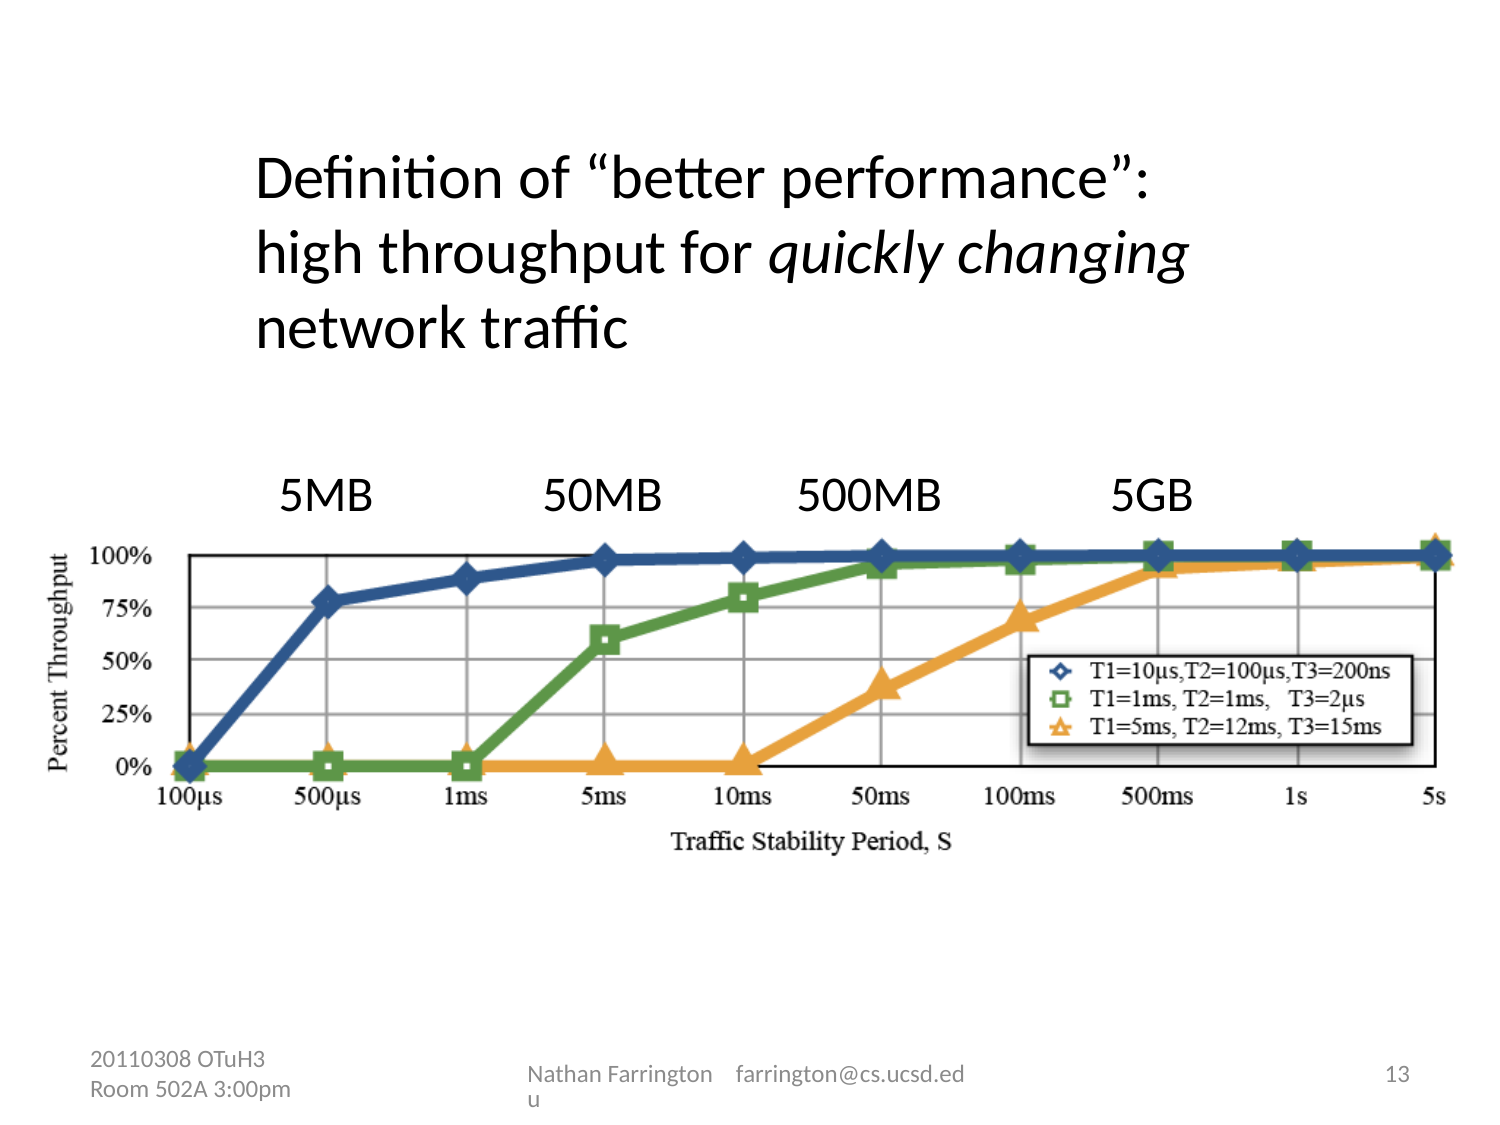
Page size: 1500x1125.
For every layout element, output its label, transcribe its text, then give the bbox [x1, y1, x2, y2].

footer Nathan Farrington farrington@cs.ucsd.edu [512, 1042, 988, 1103]
text_box Definition of “better performance”: high throughput for quickly changing network traffic [240, 128, 1260, 369]
picture [44, 532, 1456, 859]
slide_number 13 [1074, 1042, 1425, 1103]
text_box 5GB [1095, 453, 1209, 529]
text_box 500MB [781, 453, 958, 529]
text_box 5MB [263, 453, 389, 529]
text_box 50MB [527, 453, 678, 529]
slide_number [75, 1042, 425, 1103]
